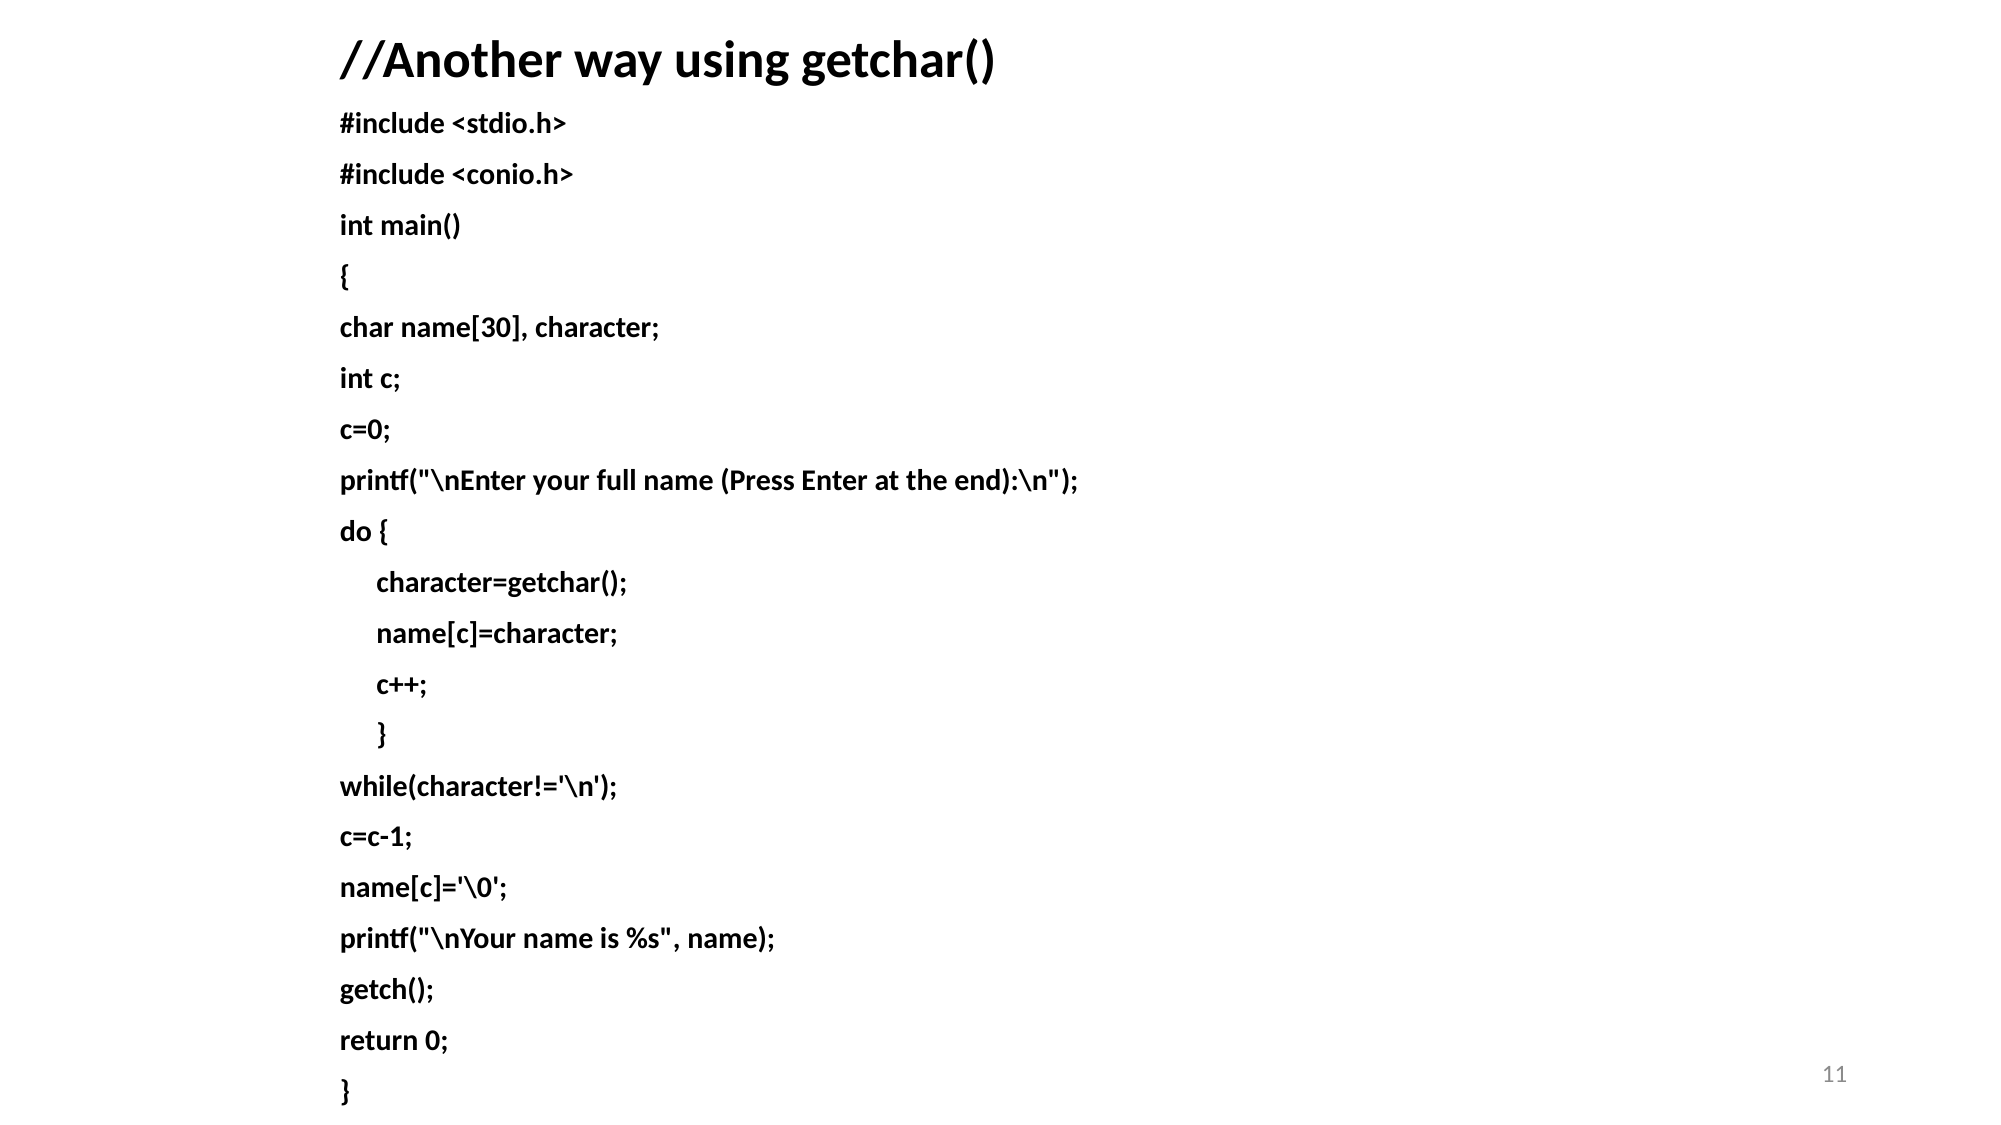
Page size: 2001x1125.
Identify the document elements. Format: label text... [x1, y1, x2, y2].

list //Another way using getchar() #include <stdio.h> #include <conio.h> int main() { char name[30], character; int c; c=0; printf("\nEnter your full name (Press Enter at the end):\n"); do { character=getchar(); name[c]=character; c++; } while(character!='\n'); c=c-1; name[c]='\0'; printf("\nYour name is %s", name); getch(); return 0; } [324, 24, 1700, 1125]
slide_number 11 [1412, 1042, 1863, 1103]
